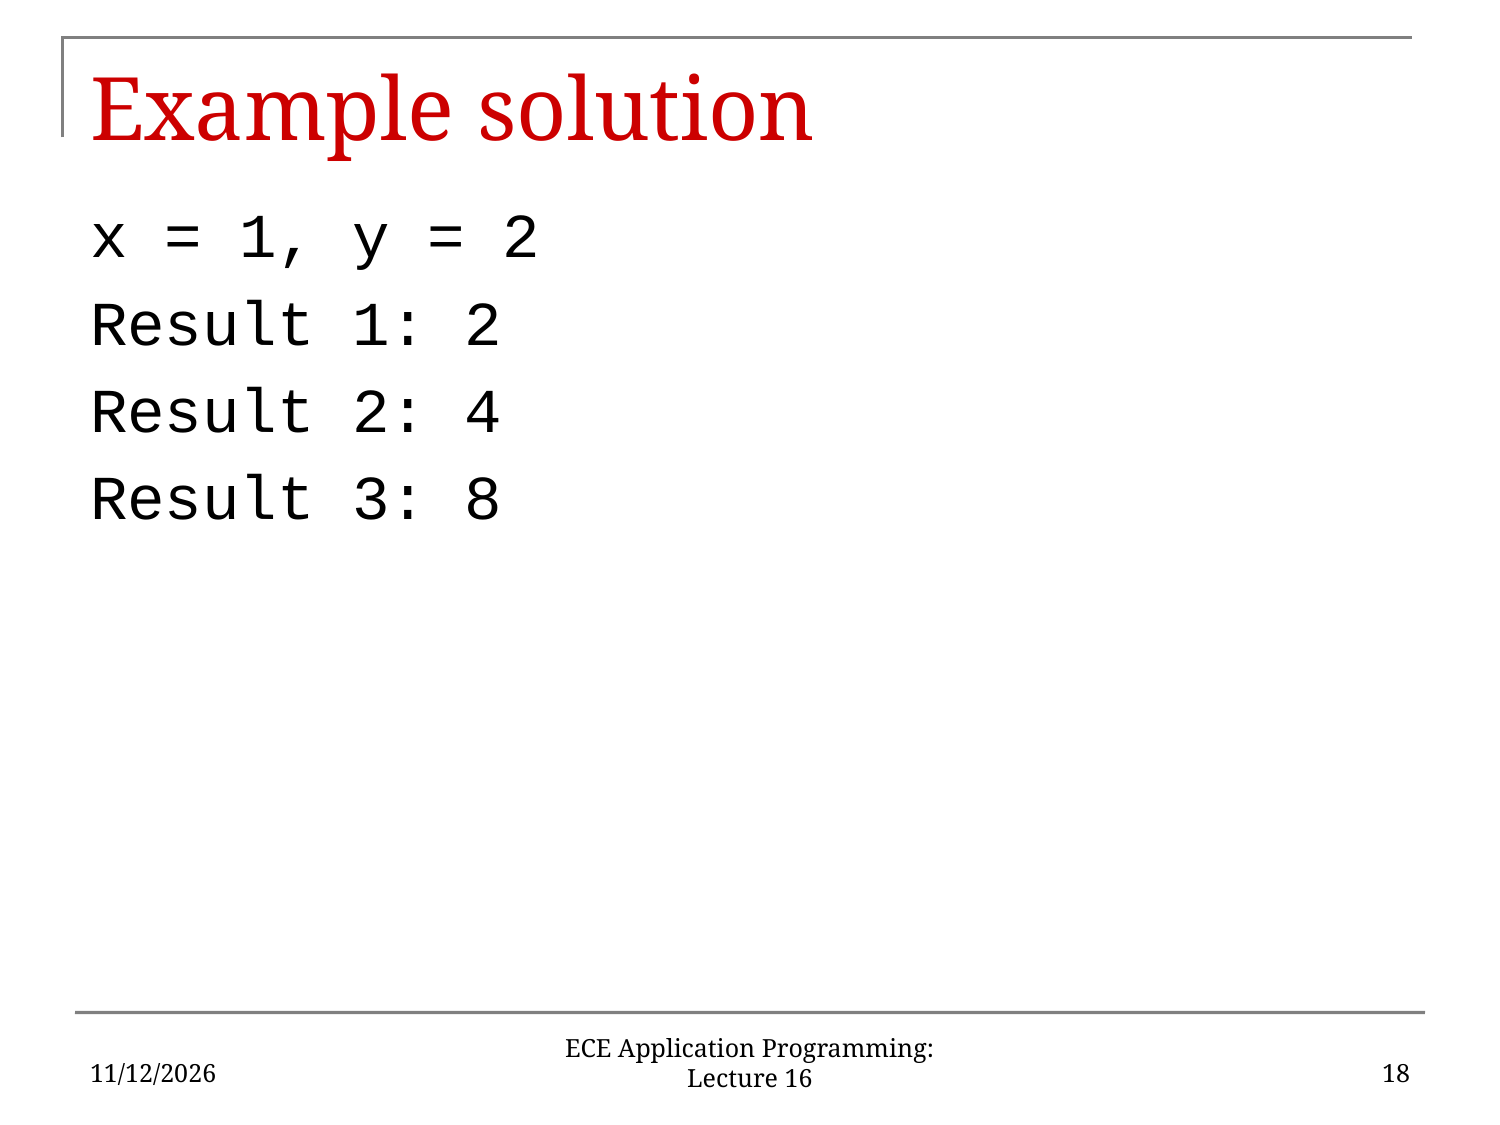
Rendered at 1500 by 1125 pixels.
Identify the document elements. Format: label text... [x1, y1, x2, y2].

title Example solution [75, 45, 1425, 163]
list x = 1, y = 2 Result 1: 2 Result 2: 4 Result 3: 8 [75, 187, 1425, 1006]
footer ECE Application Programming: Lecture 16 [512, 1024, 988, 1101]
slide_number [74, 1023, 426, 1100]
slide_number 18 [1074, 1023, 1426, 1100]
